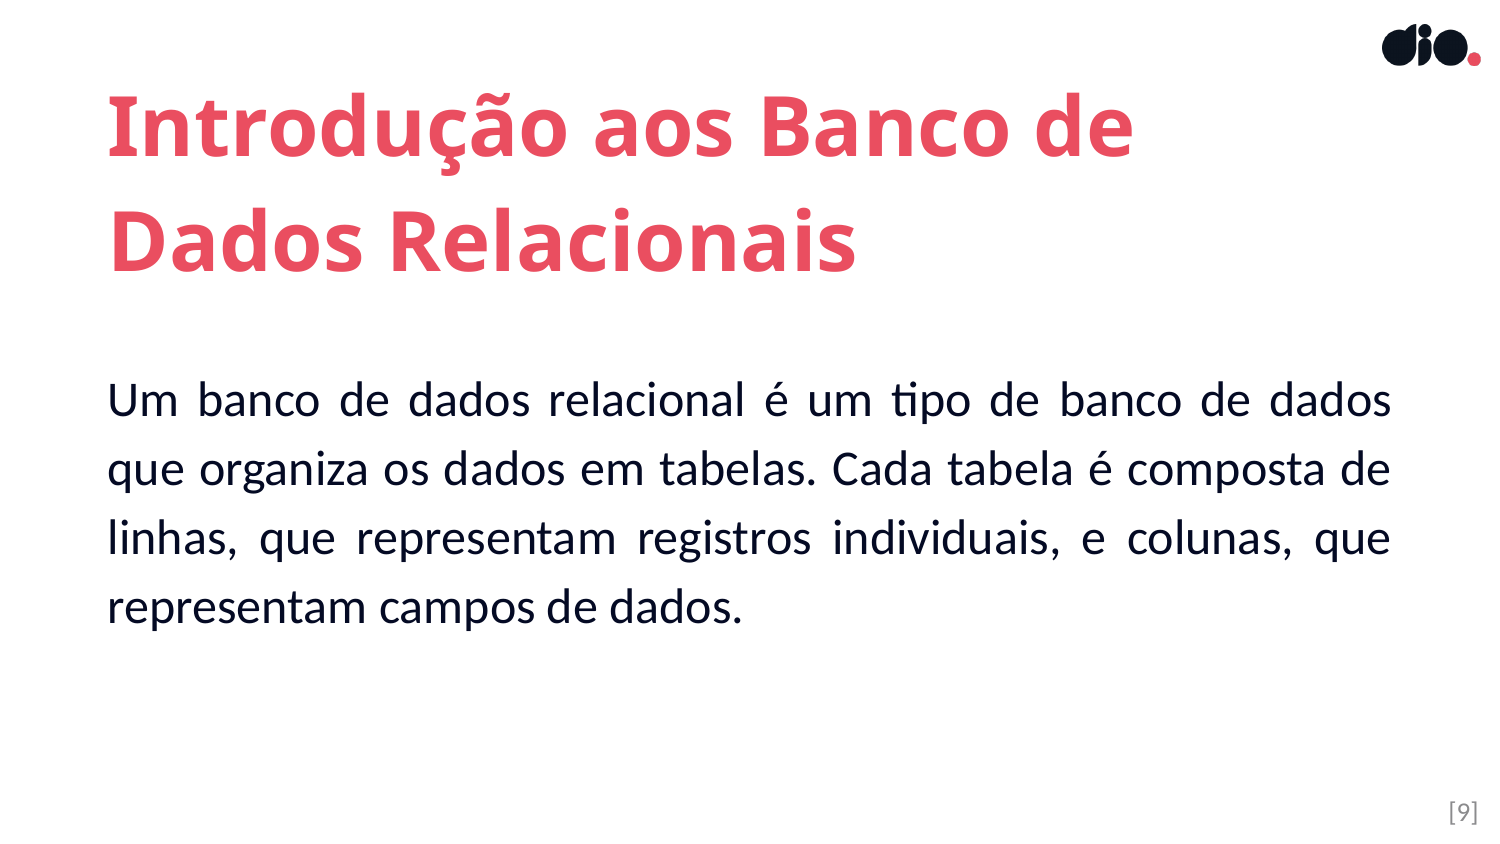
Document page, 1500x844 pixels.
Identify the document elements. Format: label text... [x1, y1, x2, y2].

text_box Introdução aos Banco de Dados Relacionais [92, 104, 1408, 243]
picture [1382, 24, 1481, 66]
text_box Um banco de dados relacional é um tipo de banco de dados que organiza os dados em tabelas. Cada tabela é composta de linhas, que representam registros individuais, e colunas, que representam campos de dados. [92, 243, 1408, 749]
slide_number [9] [1403, 779, 1494, 844]
